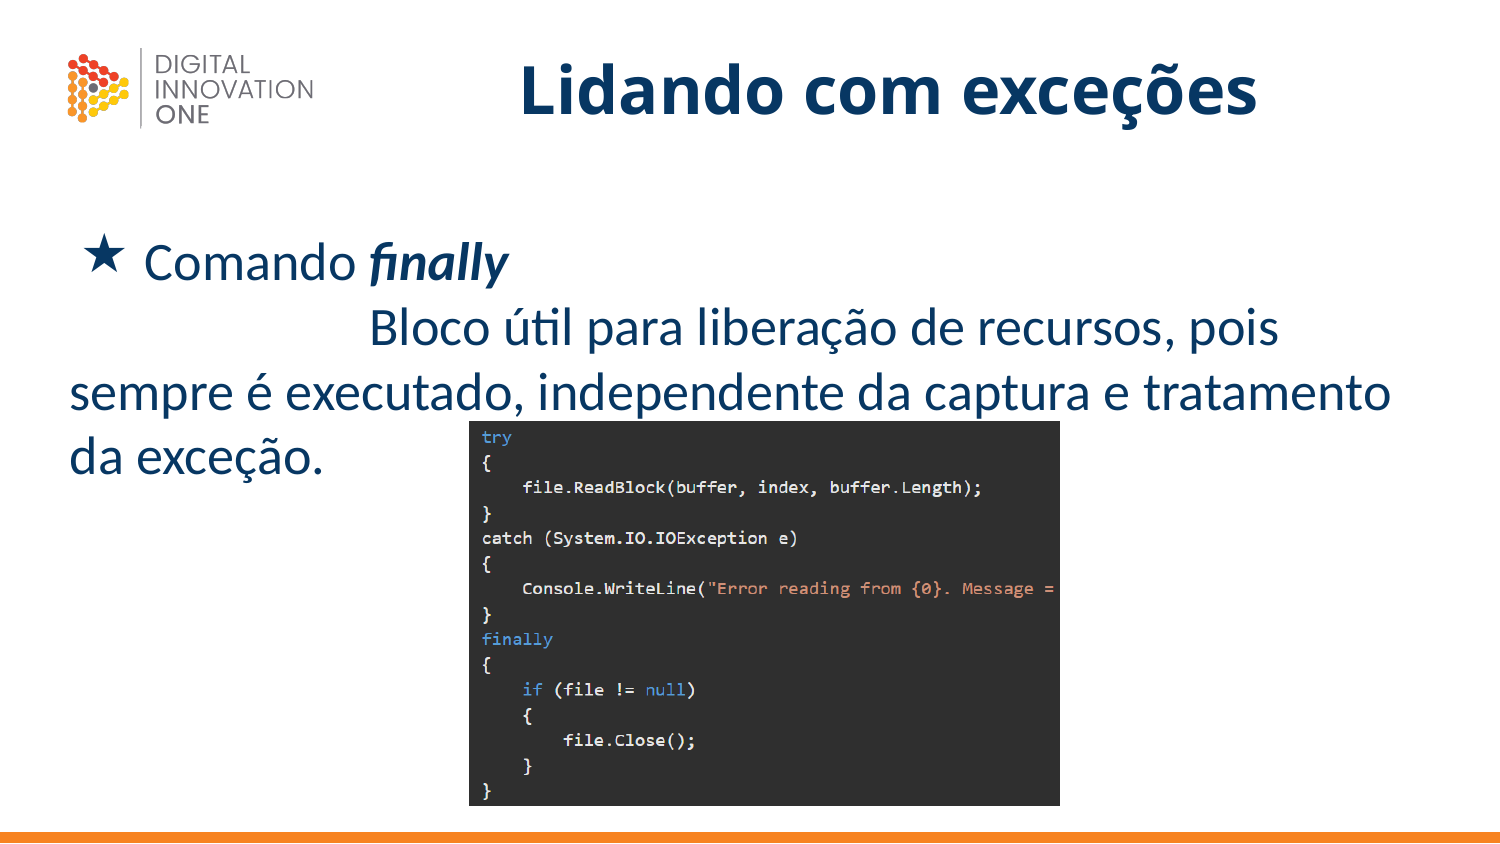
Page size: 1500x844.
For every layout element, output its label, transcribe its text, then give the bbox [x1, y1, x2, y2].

picture [469, 421, 1060, 806]
subtitle Lidando com exceções [331, 39, 1455, 137]
text_box [0, 832, 1500, 843]
text_box Comando finally Bloco útil para liberação de recursos, pois sempre é executado, independente da captura e tratamento da exceção. [54, 211, 1446, 794]
picture [50, 39, 331, 138]
